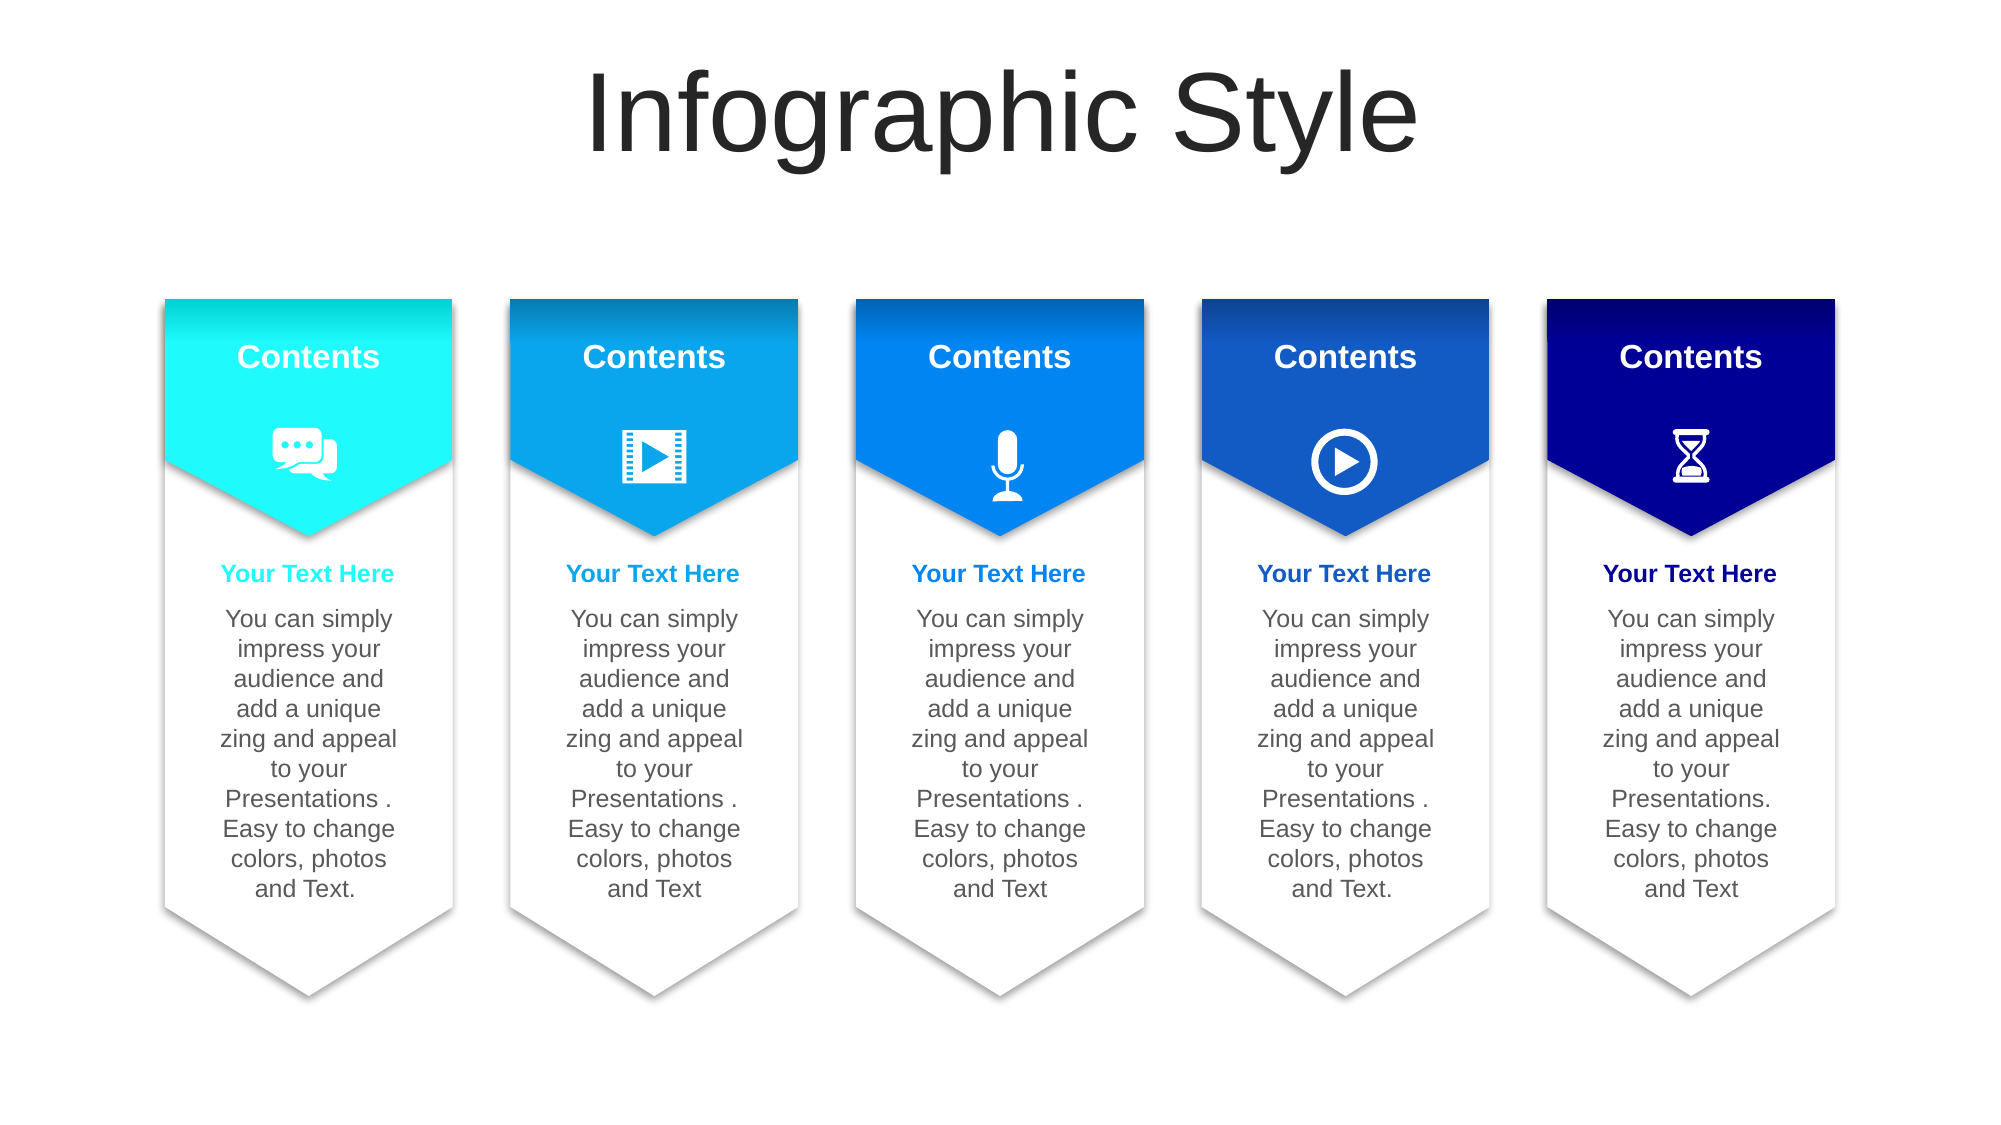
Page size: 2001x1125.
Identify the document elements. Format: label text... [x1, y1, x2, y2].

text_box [1547, 299, 1836, 997]
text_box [1579, 550, 1803, 914]
list Infographic Style [53, 55, 1952, 175]
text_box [888, 550, 1112, 914]
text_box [510, 299, 799, 997]
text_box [856, 299, 1144, 997]
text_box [1201, 299, 1490, 997]
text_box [197, 550, 421, 914]
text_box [542, 550, 766, 914]
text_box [164, 299, 453, 997]
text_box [1234, 550, 1458, 914]
